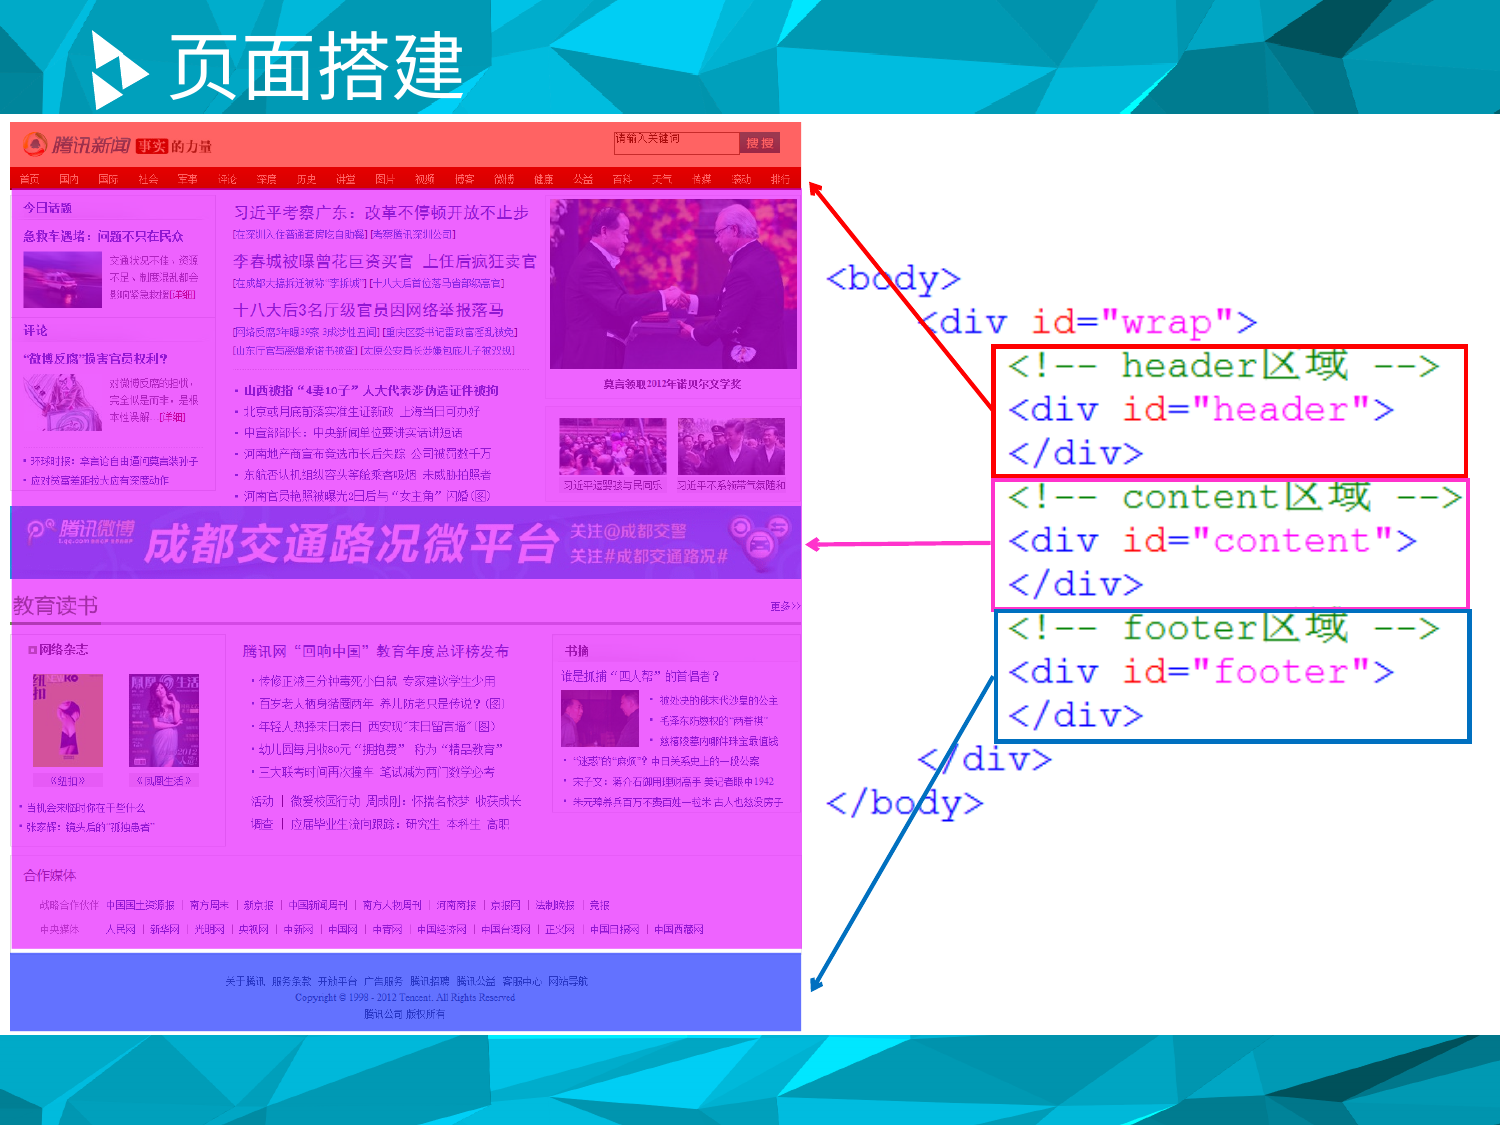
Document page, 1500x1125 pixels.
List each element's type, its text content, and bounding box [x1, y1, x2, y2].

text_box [810, 610, 1470, 993]
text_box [804, 479, 1469, 610]
picture [0, 0, 1500, 114]
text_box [808, 181, 1467, 477]
picture [0, 1035, 1500, 1125]
picture [808, 248, 1497, 840]
picture [10, 122, 802, 1032]
text_box 页面搭建 [151, 11, 1446, 115]
